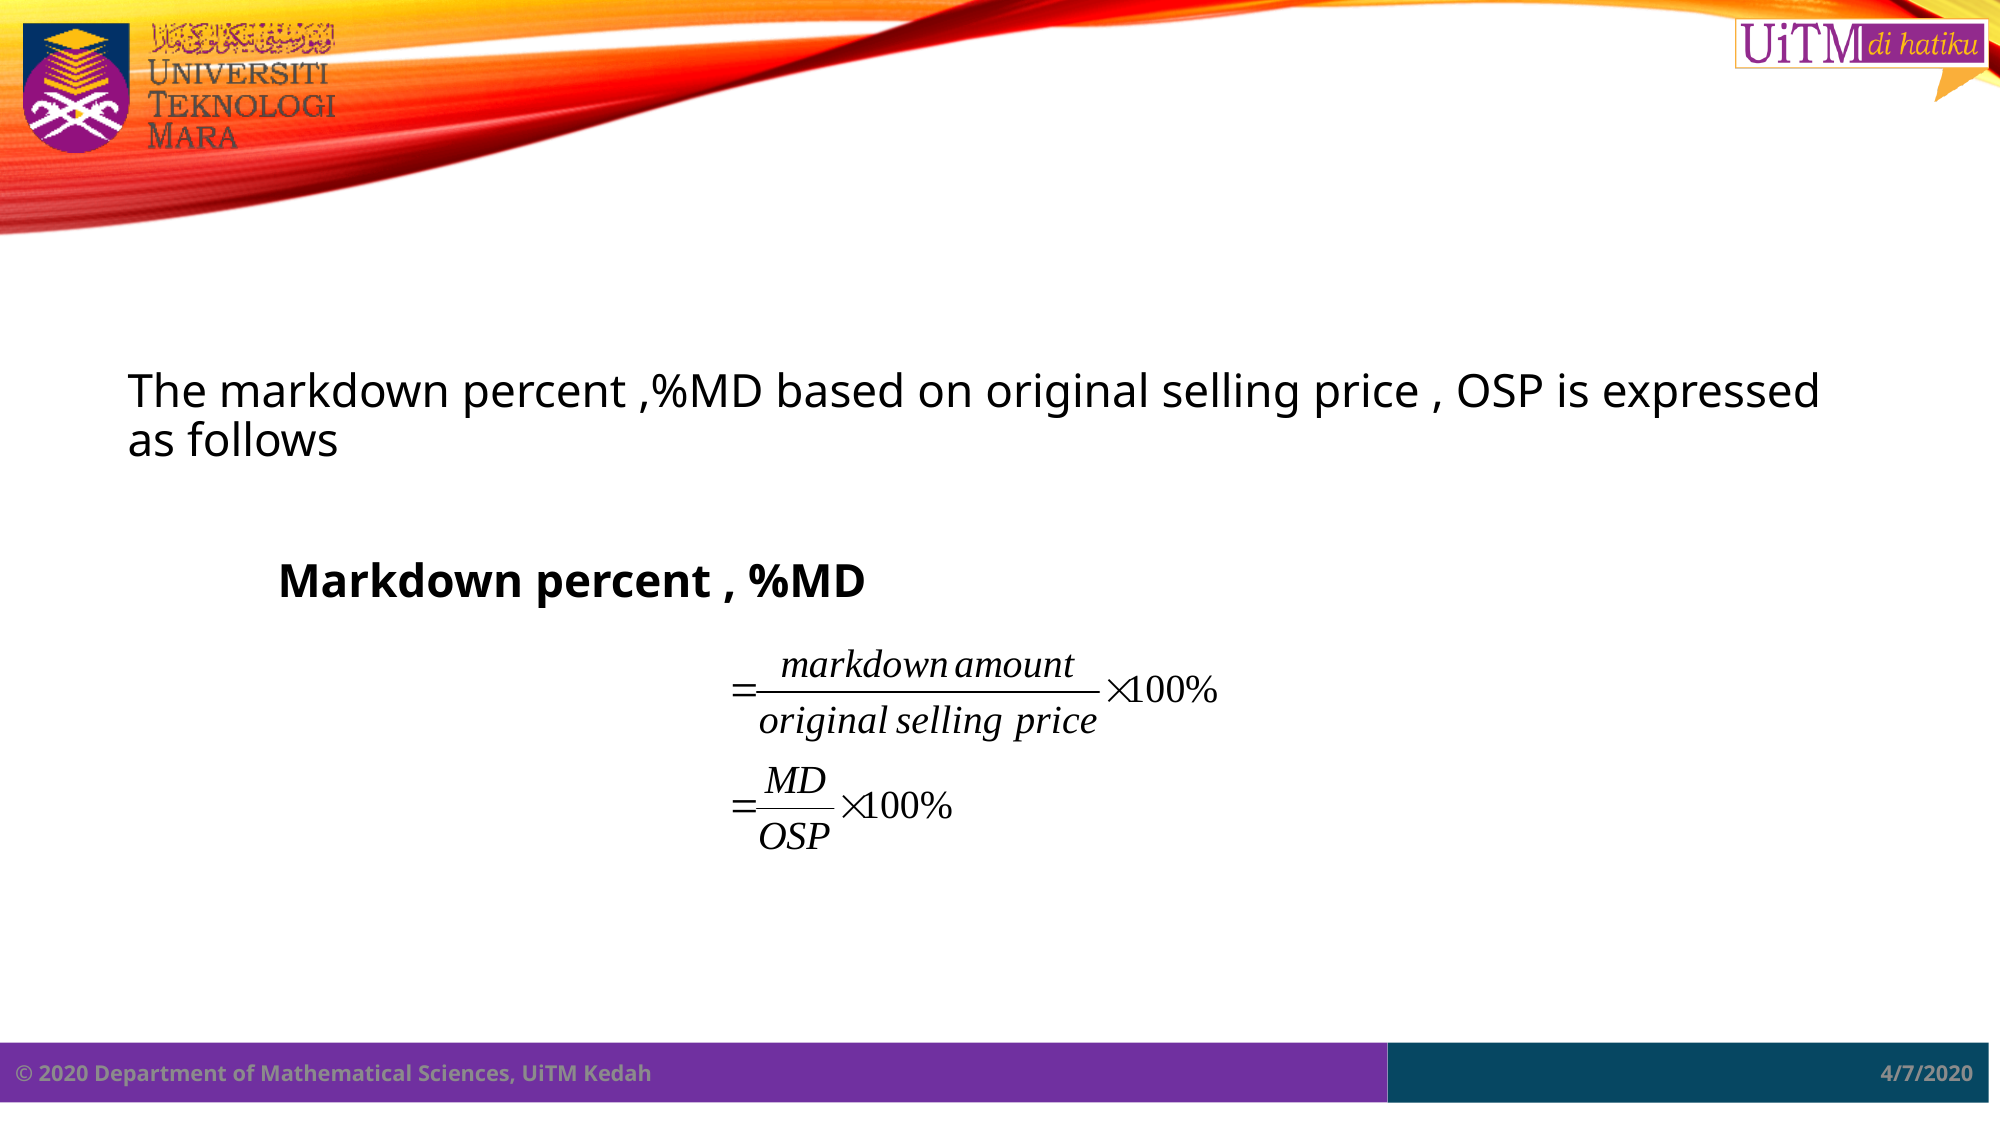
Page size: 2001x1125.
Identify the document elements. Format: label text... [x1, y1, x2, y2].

picture [0, 0, 2000, 237]
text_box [722, 638, 1225, 859]
list The markdown percent ,%MD based on original selling price , OSP is expressed as follows Markdown percent , %MD [112, 360, 1888, 1021]
